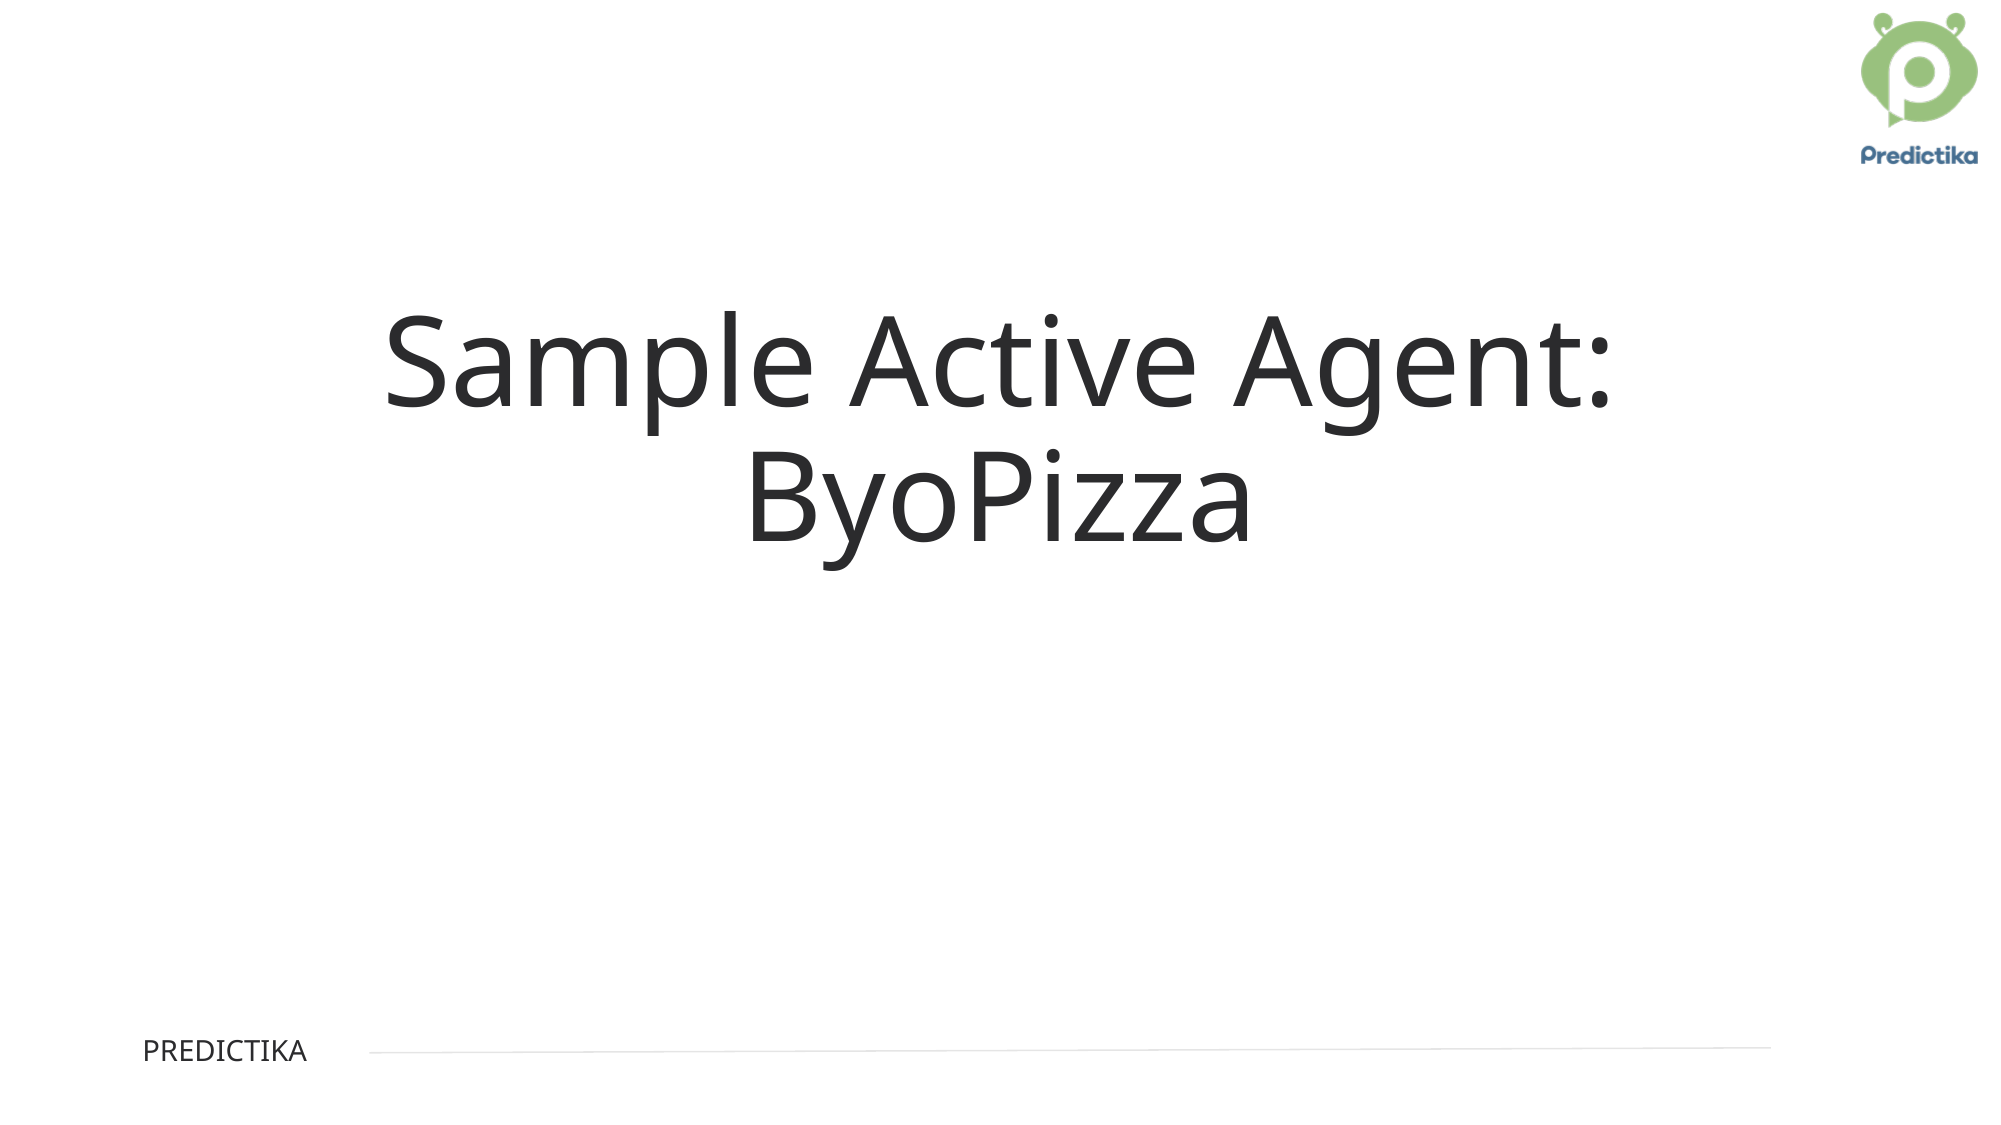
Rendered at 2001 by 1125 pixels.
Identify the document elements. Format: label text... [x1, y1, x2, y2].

title Sample Active Agent: ByoPizza [249, 184, 1750, 576]
picture [1839, 8, 2000, 169]
